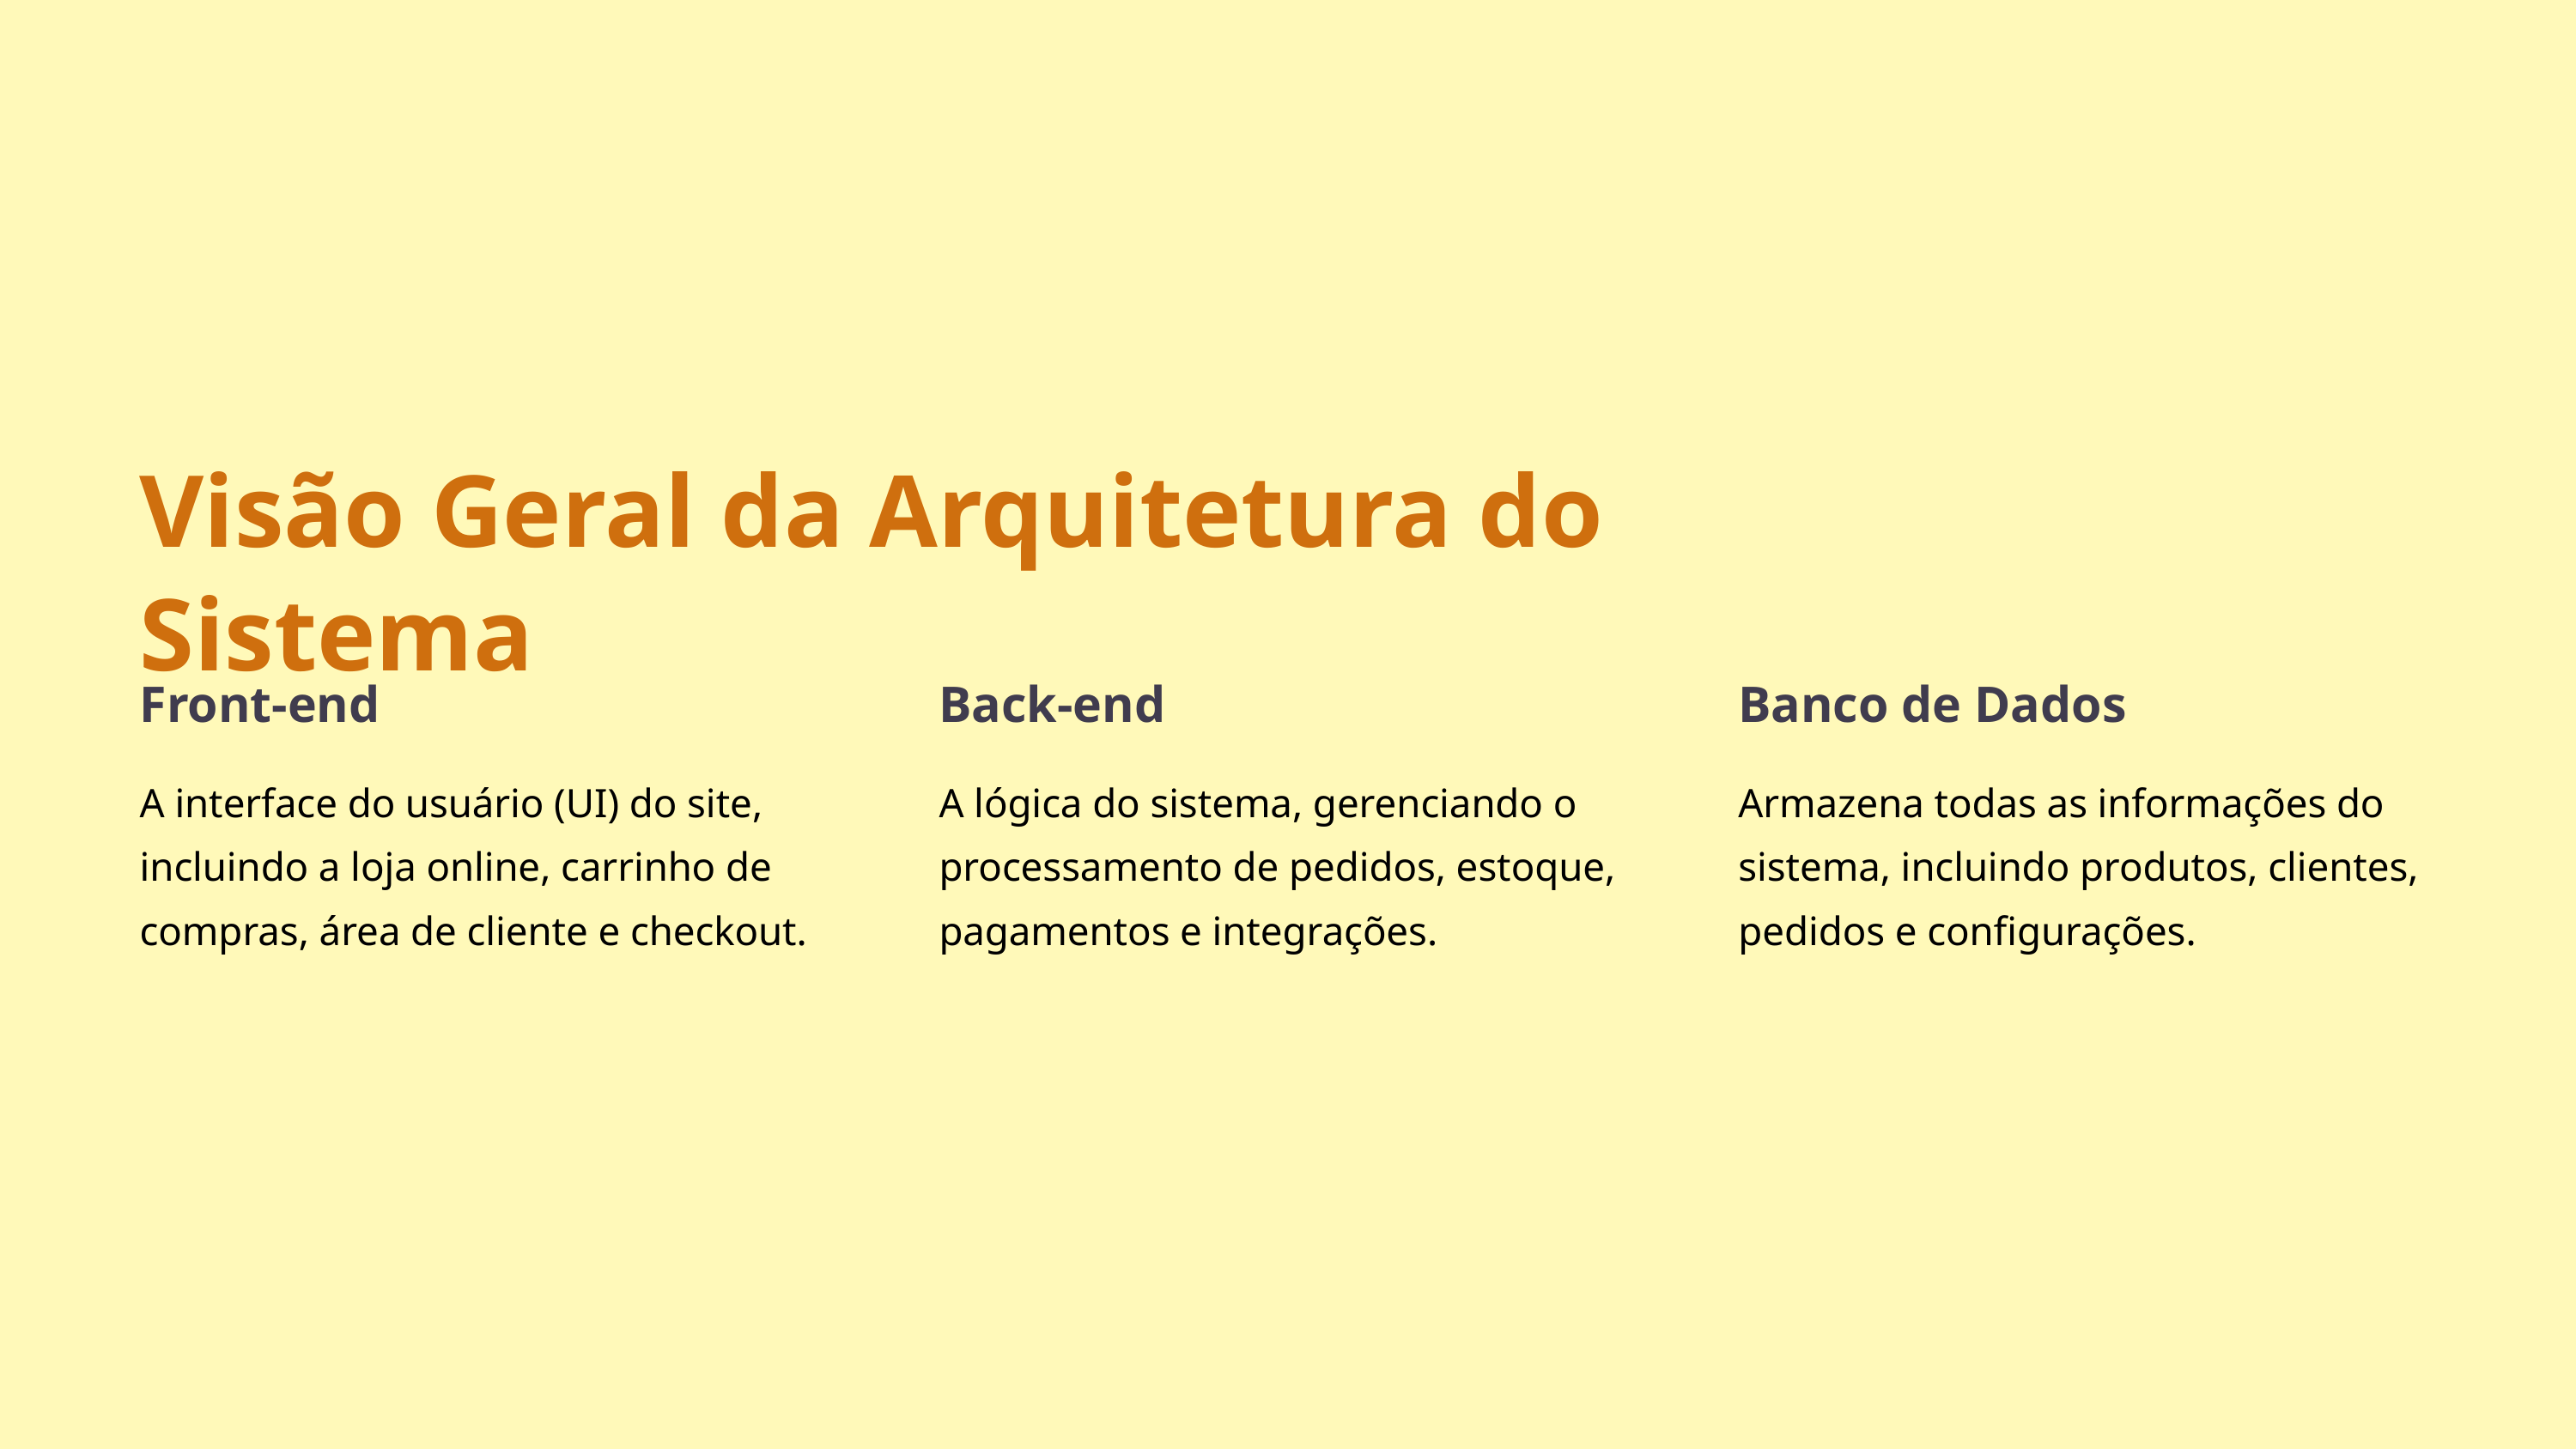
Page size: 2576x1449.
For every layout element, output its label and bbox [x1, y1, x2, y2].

text_box [0, 0, 2576, 1449]
